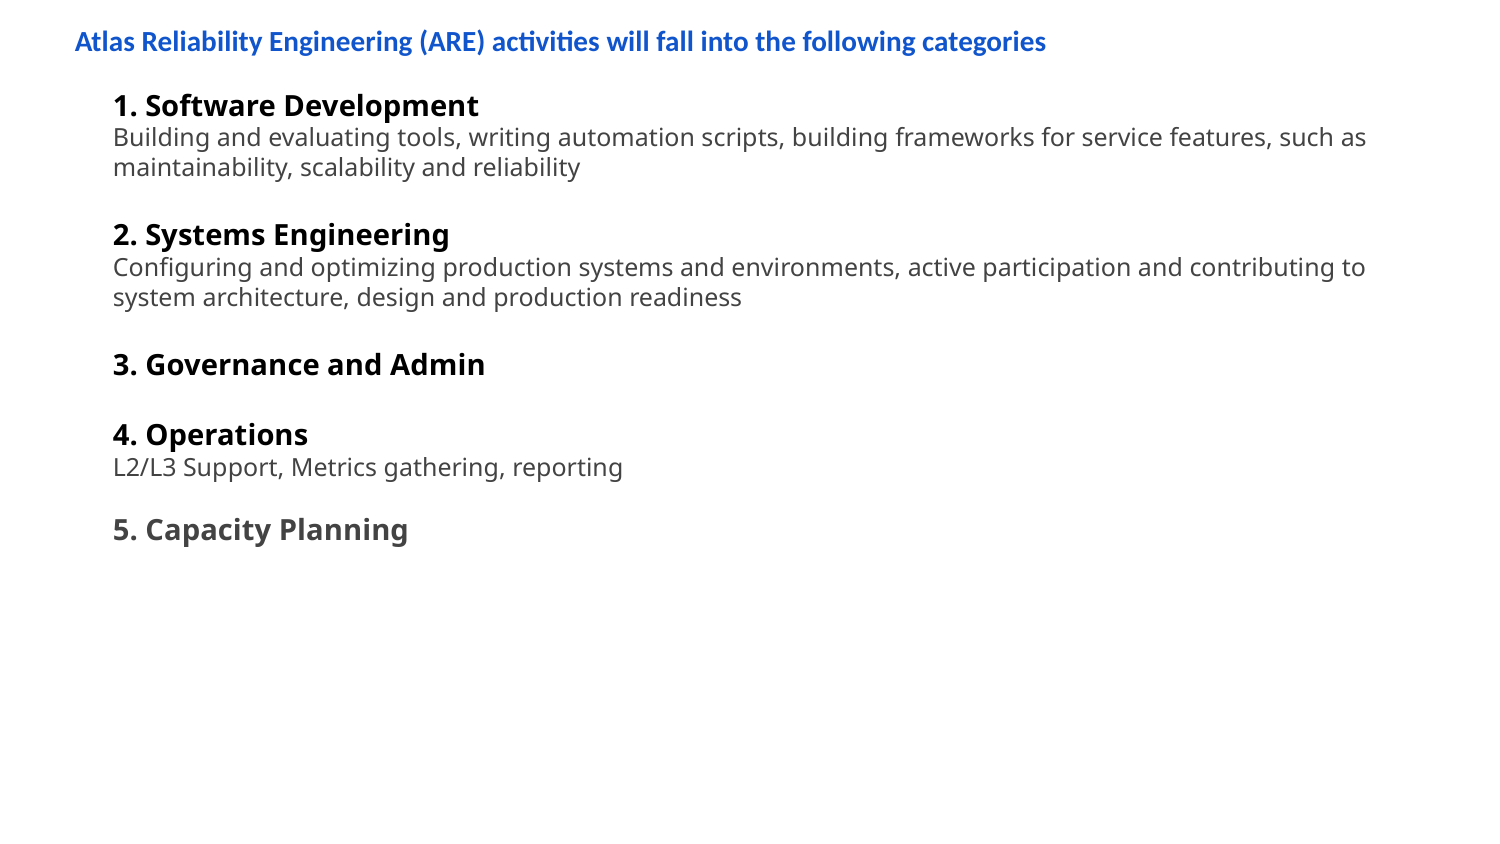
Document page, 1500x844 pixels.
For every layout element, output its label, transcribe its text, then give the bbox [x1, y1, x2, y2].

title Atlas Reliability Engineering (ARE) activities will fall into the following categories [59, 7, 1410, 100]
list 1. Software Development Building and evaluating tools, writing automation scripts, building frameworks for service features, such as maintainability, scalability and reliability 2. Systems Engineering Configuring and optimizing production systems and environments, active participation and contributing to system architecture, design and production readiness 3. Governance and Admin 4. Operations L2/L3 Support, Metrics gathering, reporting 5. Capacity Planning [75, 71, 1425, 795]
